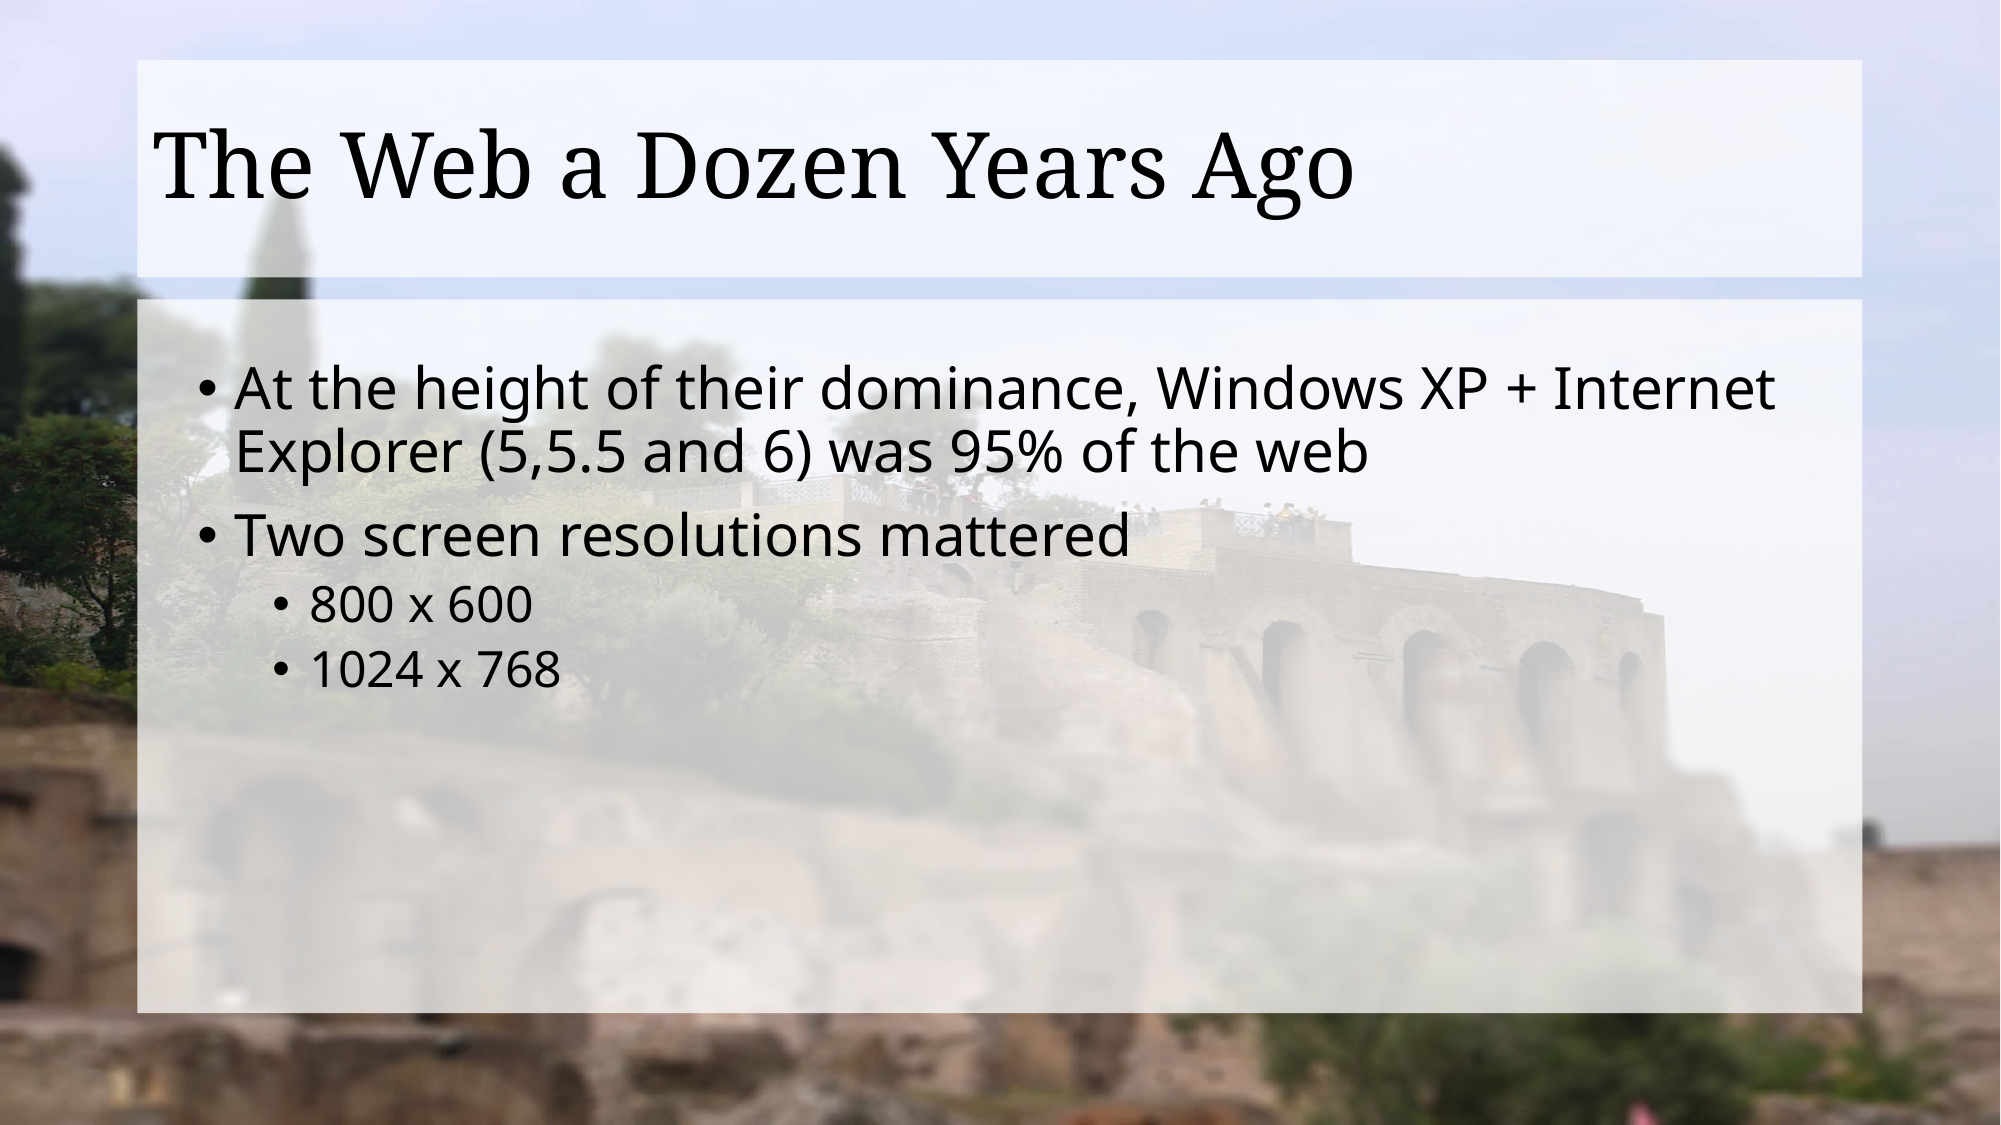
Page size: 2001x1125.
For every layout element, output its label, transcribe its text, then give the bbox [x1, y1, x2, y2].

picture [0, 0, 2001, 1125]
list At the height of their dominance, Windows XP + Internet Explorer (5,5.5 and 6) was 95% of the web Two screen resolutions mattered 800 x 600 1024 x 768 [137, 299, 1863, 1014]
title The Web a Dozen Years Ago [137, 59, 1863, 278]
